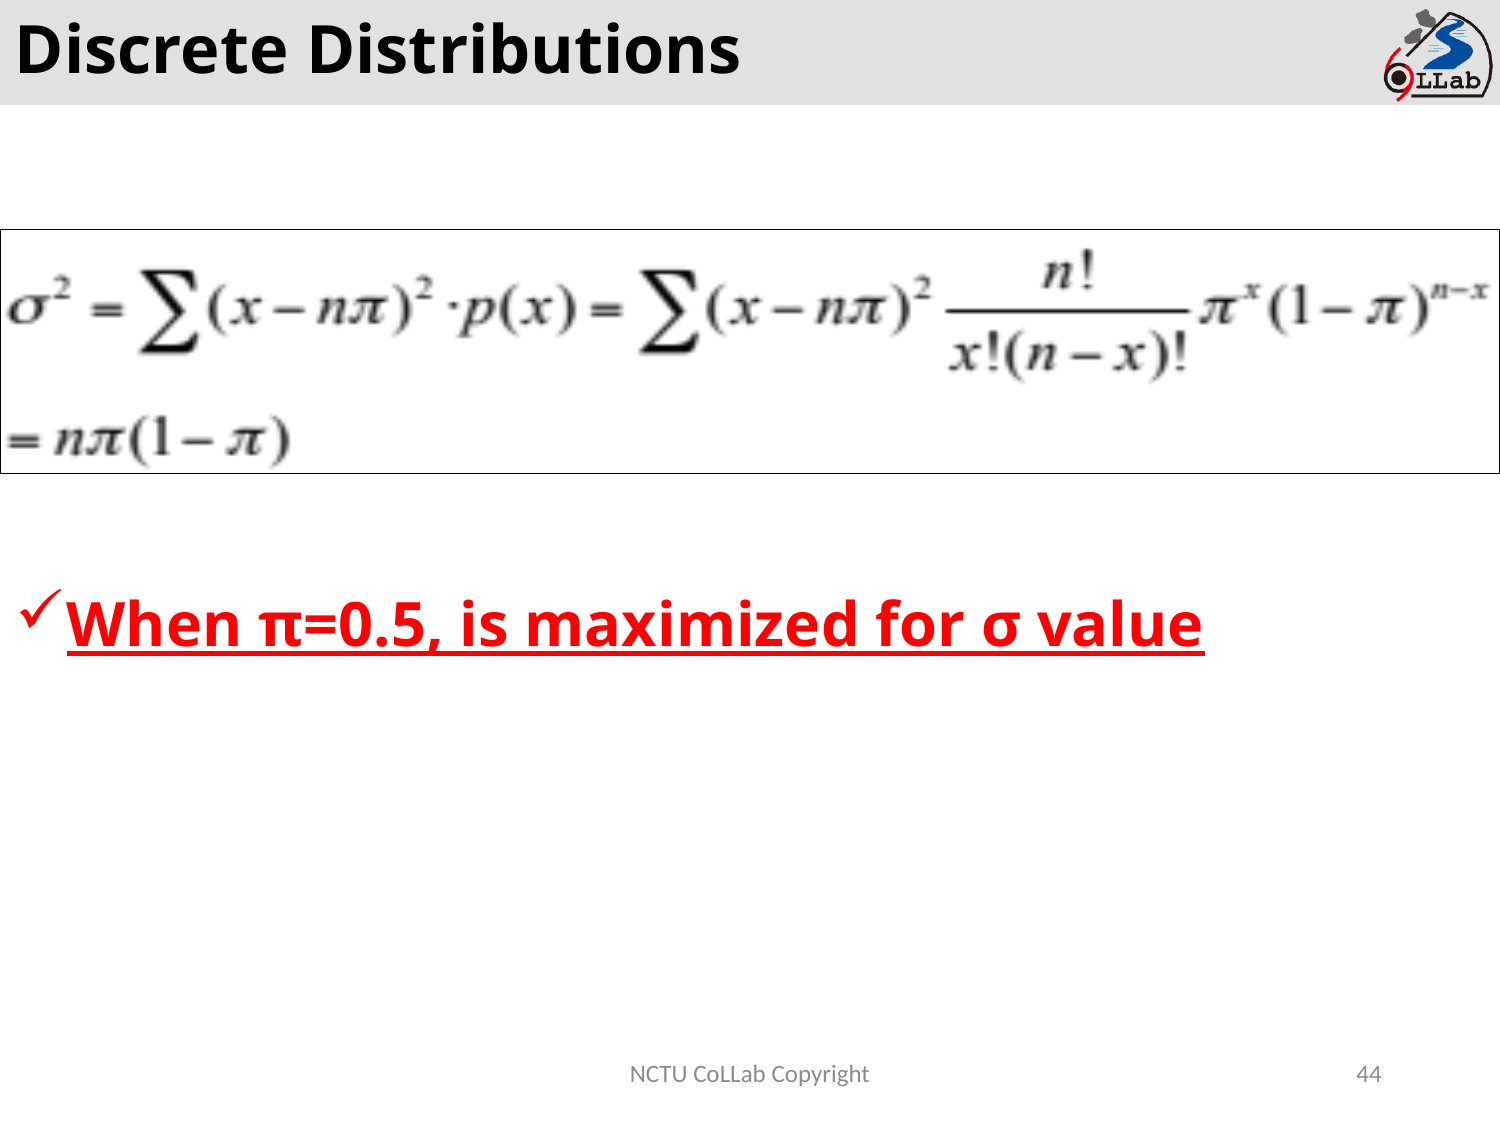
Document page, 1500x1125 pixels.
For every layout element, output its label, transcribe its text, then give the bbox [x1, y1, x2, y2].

text_box When π=0.5, is maximized for σ value [0, 577, 1300, 684]
text_box Discrete Distributions [0, 0, 1374, 106]
picture [1374, 0, 1500, 126]
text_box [0, 229, 1500, 474]
footer NCTU CoLLab Copyright [496, 1042, 1004, 1103]
slide_number 44 [1059, 1042, 1397, 1103]
